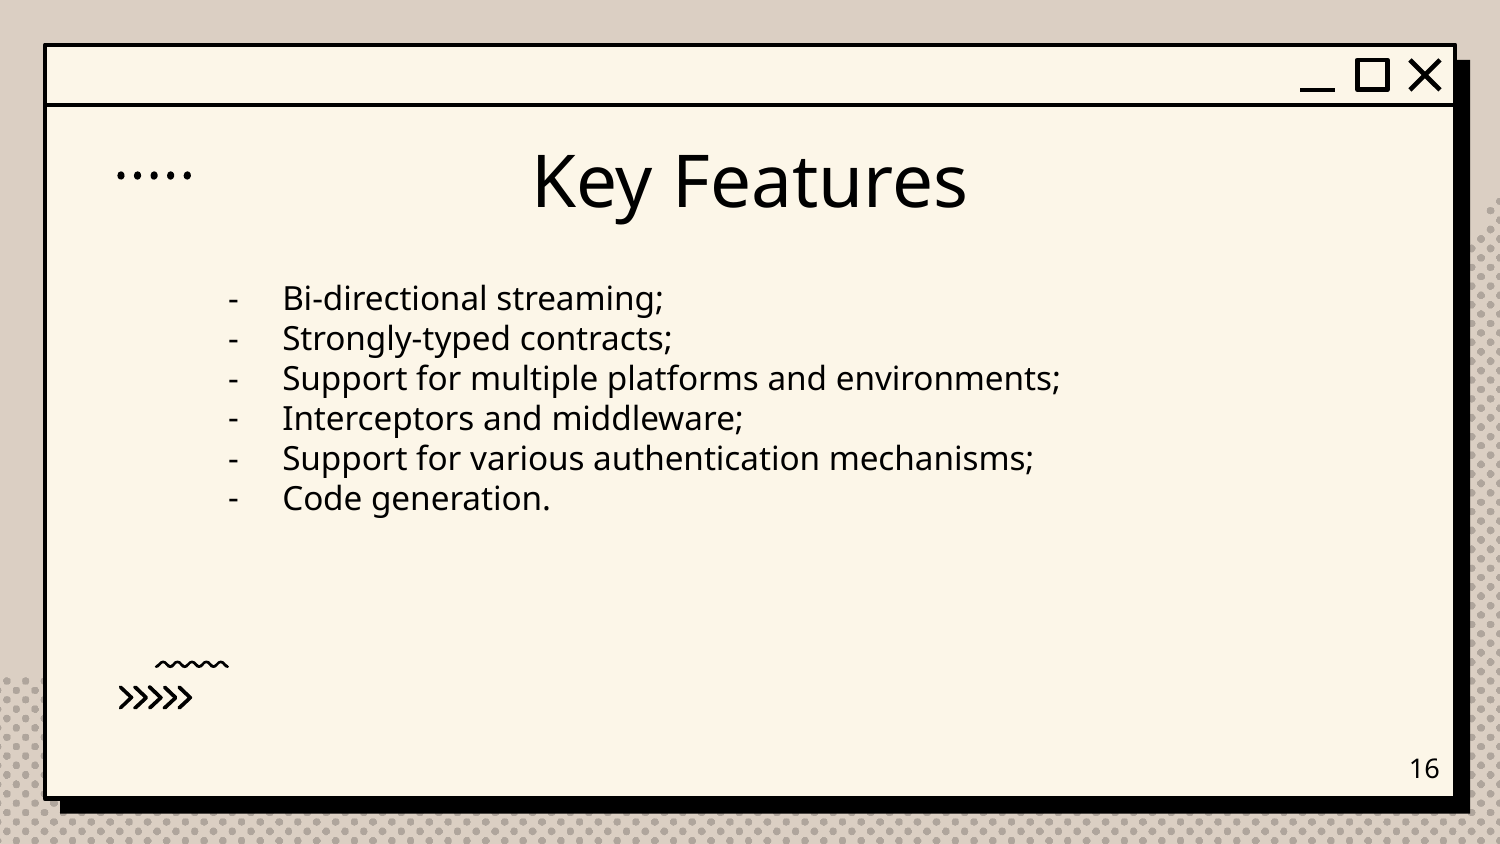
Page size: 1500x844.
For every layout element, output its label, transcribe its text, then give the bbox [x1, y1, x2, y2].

subtitle Bi-directional streaming; Strongly-typed contracts; Support for multiple platforms and environments; Interceptors and middleware; Support for various authentication mechanisms; Code generation. [192, 262, 1308, 670]
text_box [117, 171, 125, 180]
text_box [183, 171, 191, 180]
slide_number ‹#› [1365, 736, 1455, 801]
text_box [117, 659, 230, 712]
text_box [167, 171, 175, 180]
text_box [150, 171, 158, 180]
text_box [133, 171, 142, 180]
title Key Features [117, 120, 1383, 233]
